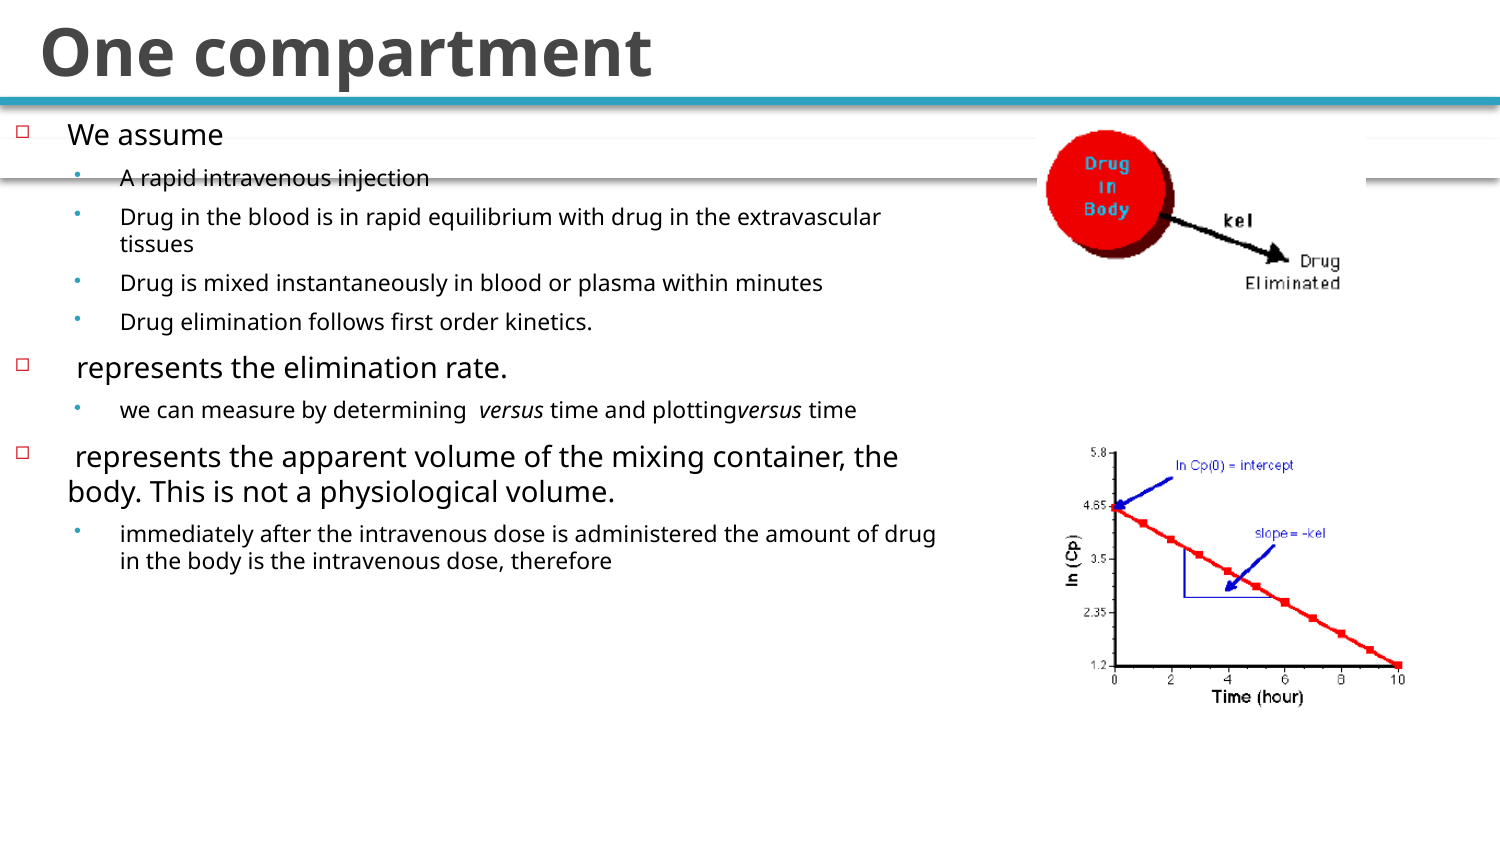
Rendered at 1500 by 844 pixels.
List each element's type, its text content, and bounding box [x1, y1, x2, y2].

title One compartment [24, 19, 1463, 97]
picture [1037, 121, 1366, 313]
picture [1062, 446, 1410, 716]
